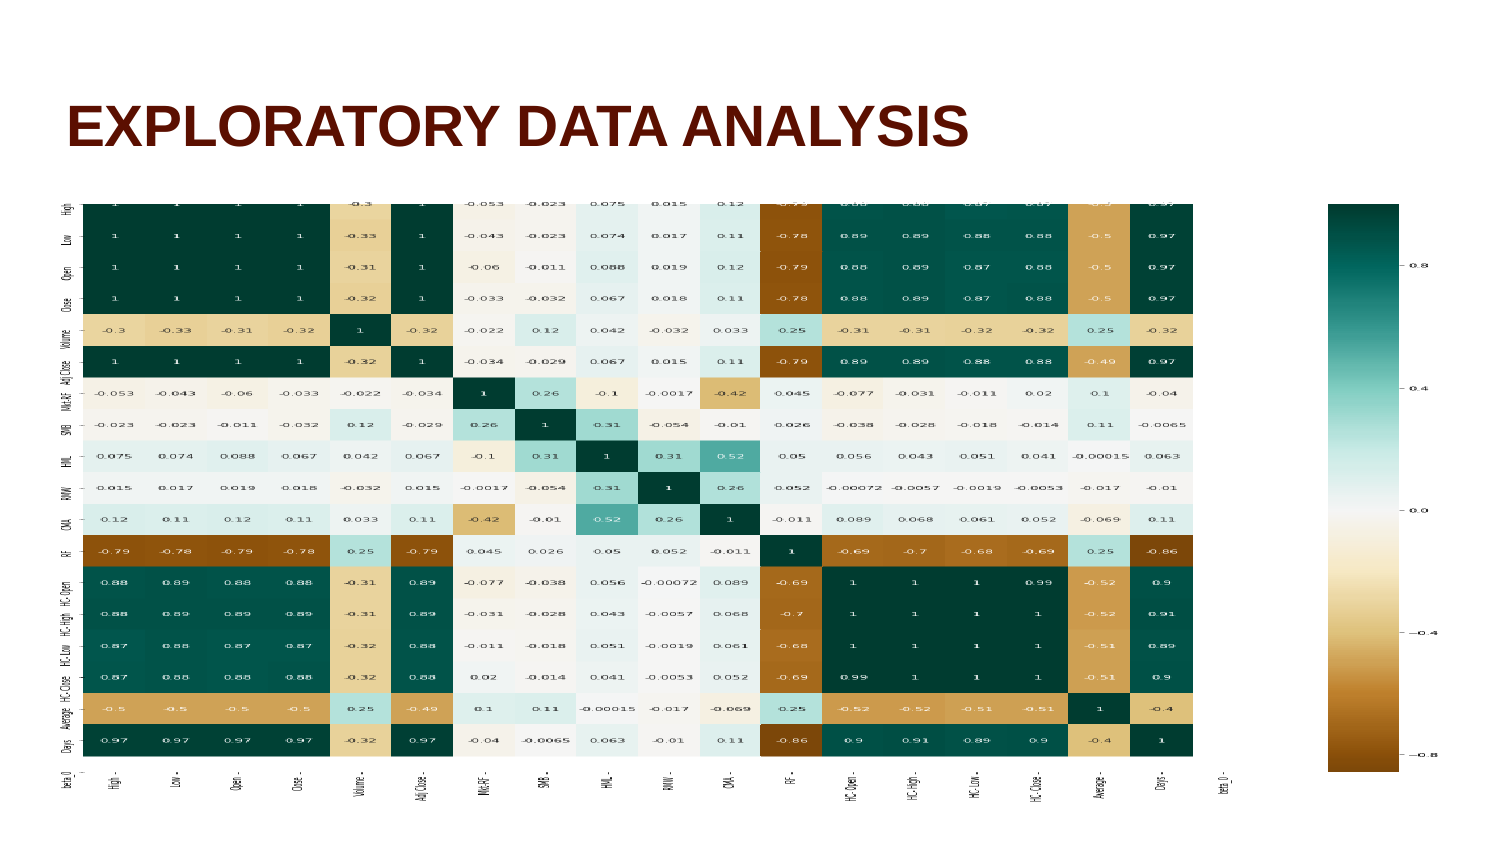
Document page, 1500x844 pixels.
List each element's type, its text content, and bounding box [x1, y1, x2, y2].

picture [50, 197, 1450, 807]
title EXPLORATORY DATA ANALYSIS [51, 72, 1449, 167]
